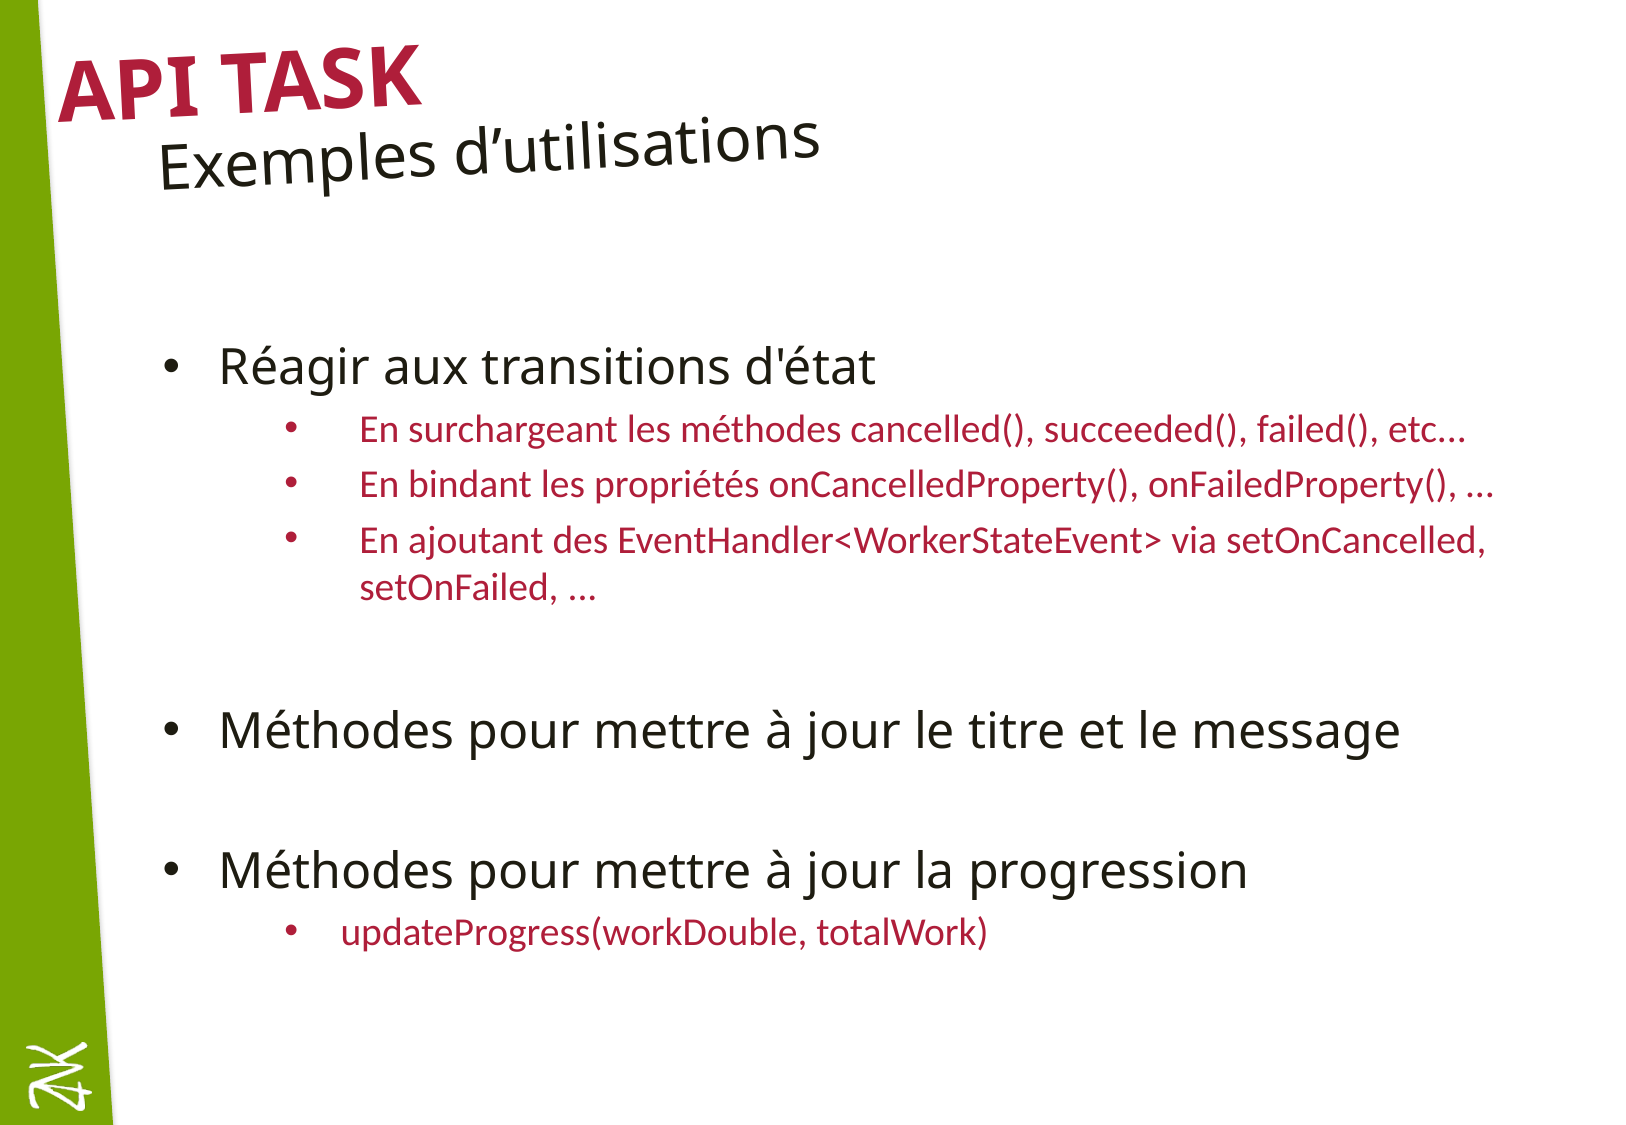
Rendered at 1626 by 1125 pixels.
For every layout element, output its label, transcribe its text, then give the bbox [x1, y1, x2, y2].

title API Task [40, 0, 1113, 154]
list Exemples d’utilisations [140, 74, 1034, 231]
list Réagir aux transitions d'état En surchargeant les méthodes cancelled(), succeeded(), failed(), etc... En bindant les propriétés onCancelledProperty(), onFailedProperty(), … En ajoutant des EventHandler<WorkerStateEvent> via setOnCancelled, setOnFailed, ... Méthodes pour mettre à jour le titre et le message Méthodes pour mettre à jour la progression updateProgress(workDouble, totalWork) [147, 327, 1574, 1050]
picture [26, 1042, 92, 1112]
